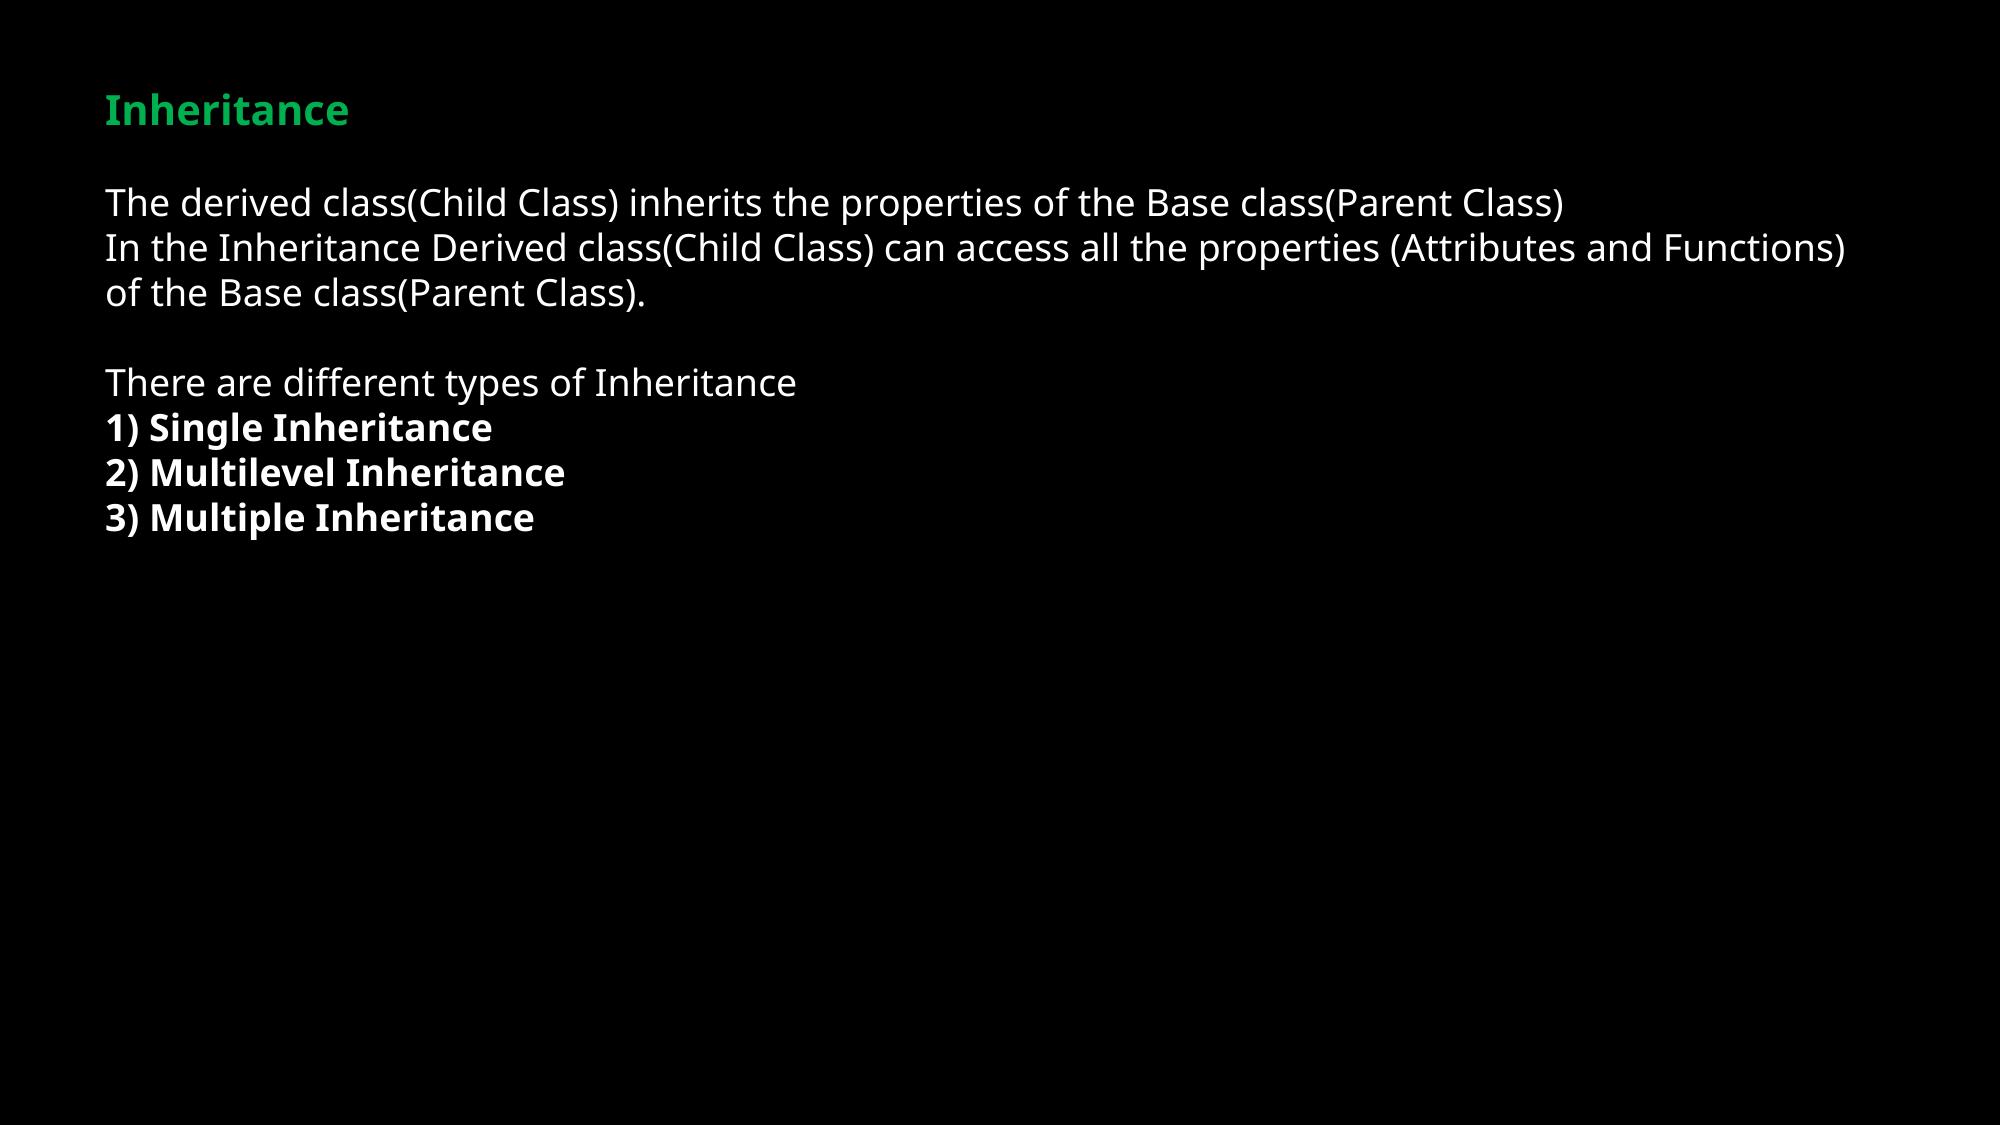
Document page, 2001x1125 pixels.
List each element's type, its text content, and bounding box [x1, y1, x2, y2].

text_box Inheritance The derived class(Child Class) inherits the properties of the Base class(Parent Class) In the Inheritance Derived class(Child Class) can access all the properties (Attributes and Functions) of the Base class(Parent Class). There are different types of Inheritance 1) Single Inheritance 2) Multilevel Inheritance 3) Multiple Inheritance [90, 76, 1892, 591]
